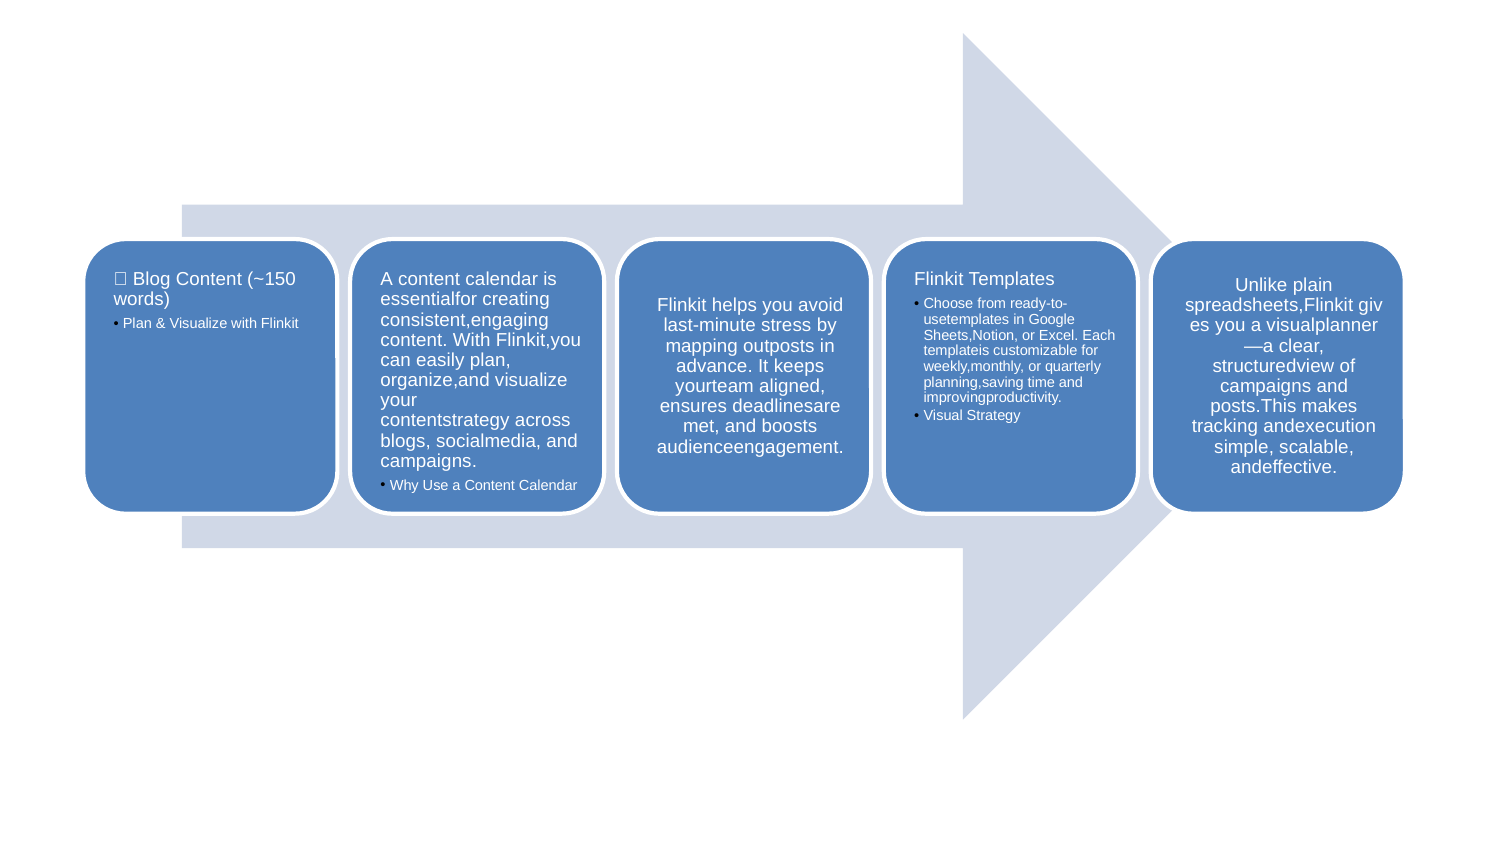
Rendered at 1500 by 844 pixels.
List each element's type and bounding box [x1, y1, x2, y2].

text_box [82, 32, 1406, 720]
